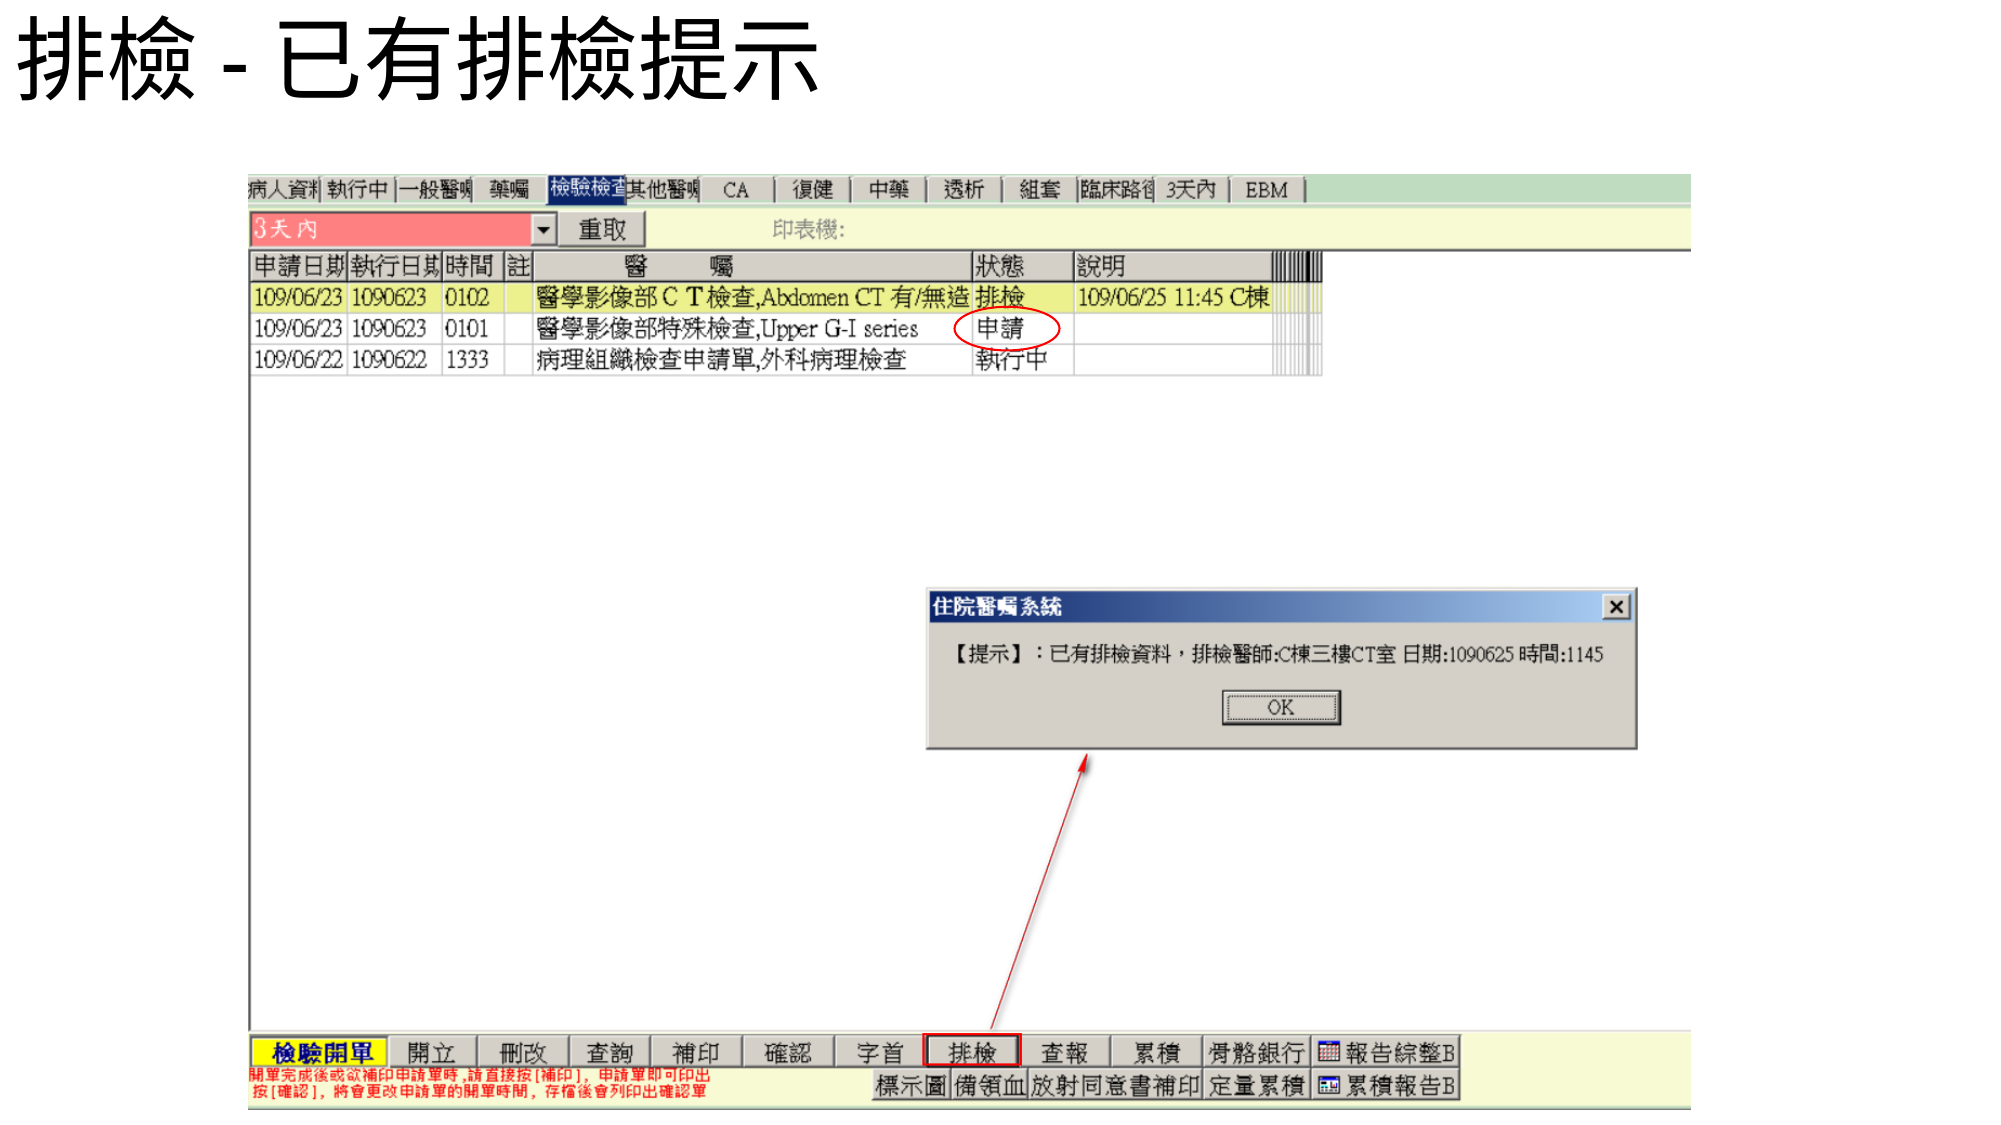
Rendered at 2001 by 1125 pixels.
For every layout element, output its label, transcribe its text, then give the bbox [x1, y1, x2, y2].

picture [248, 174, 1691, 1110]
title 排檢-已有排檢提示 [0, 0, 1725, 127]
